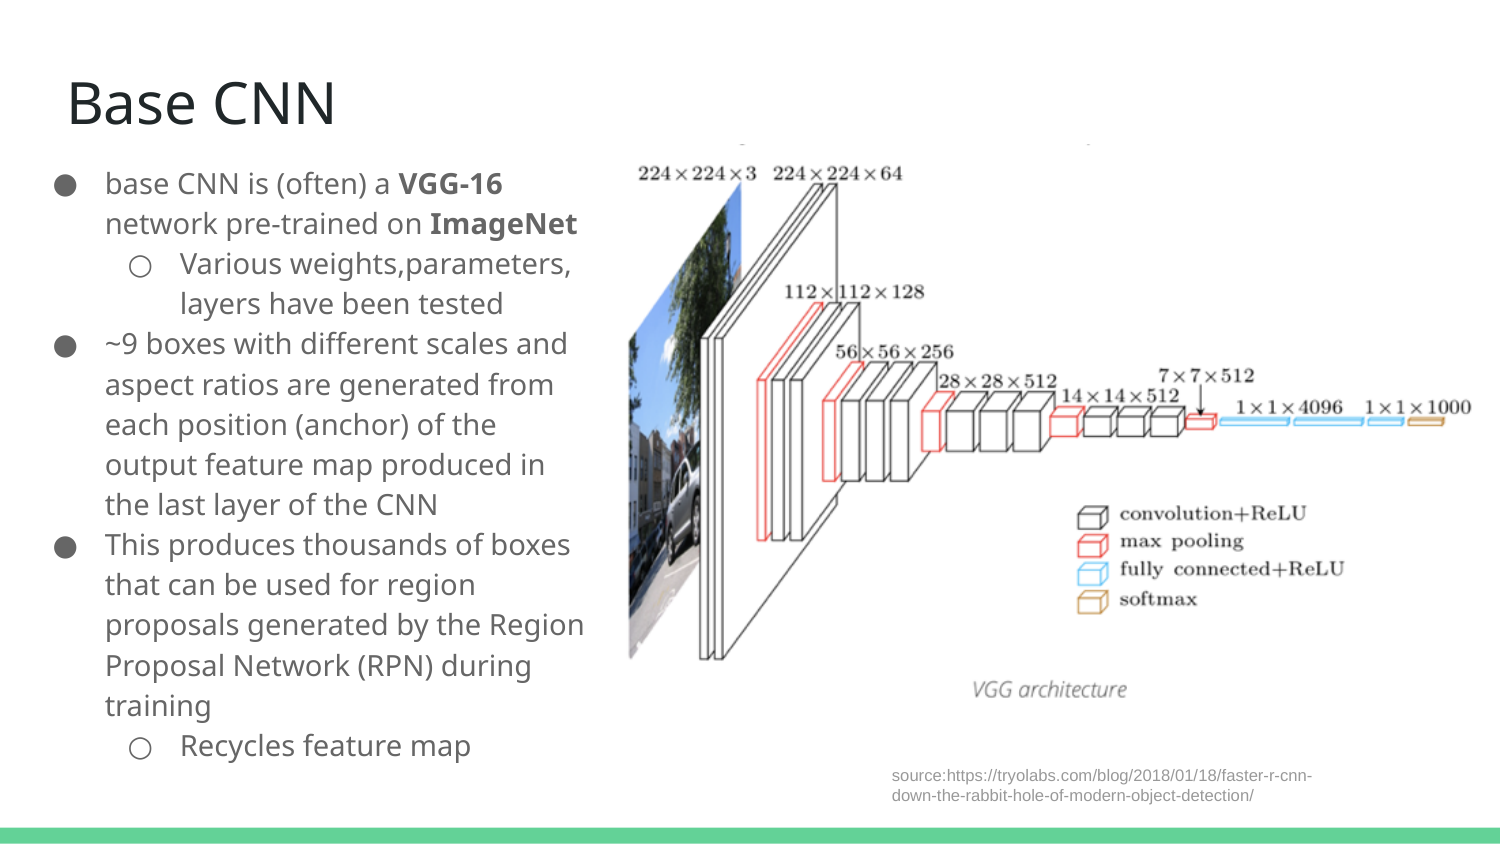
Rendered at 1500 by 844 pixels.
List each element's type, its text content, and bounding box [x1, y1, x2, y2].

list base CNN is (often) a VGG-16 network pre-trained on ImageNet Various weights,parameters, layers have been tested ~9 boxes with different scales and aspect ratios are generated from each position (anchor) of the output feature map produced in the last layer of the CNN This produces thousands of boxes that can be used for region proposals generated by the Region Proposal Network (RPN) during training Recycles feature map [14, 144, 612, 834]
picture [596, 144, 1500, 706]
title Base CNN [51, 50, 1449, 144]
text_box source:https://tryolabs.com/blog/2018/01/18/faster-r-cnn-down-the-rabbit-hole-of-modern-object-detection/ [876, 749, 1337, 801]
